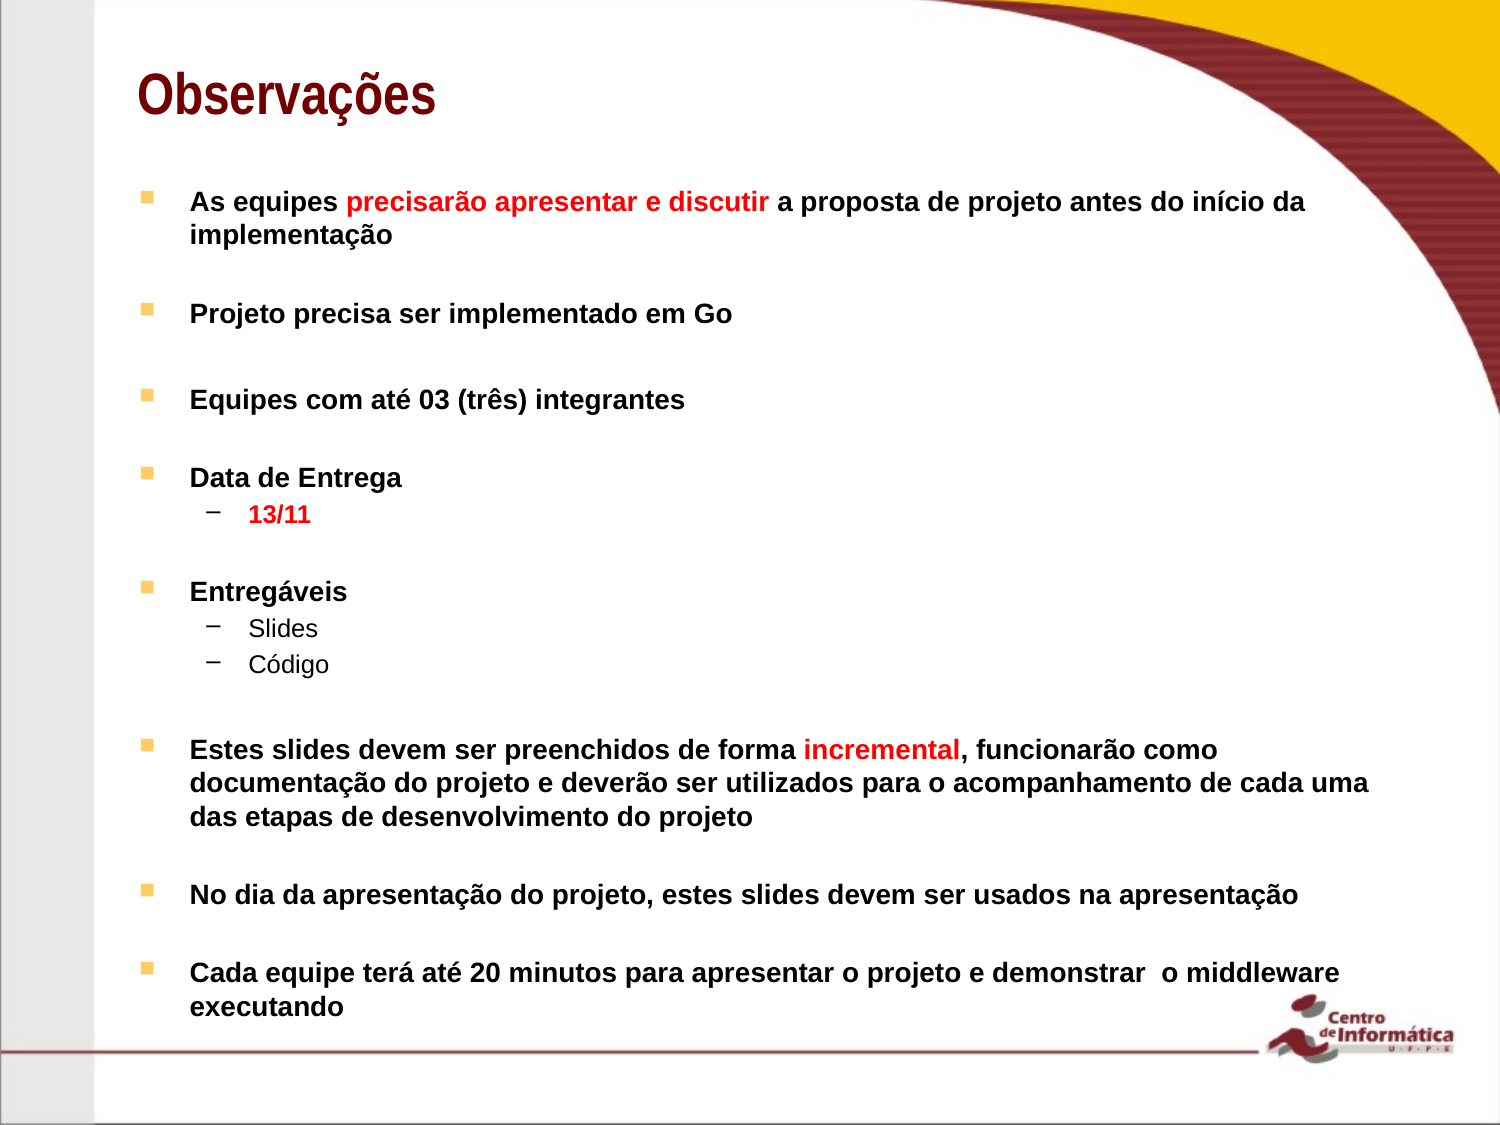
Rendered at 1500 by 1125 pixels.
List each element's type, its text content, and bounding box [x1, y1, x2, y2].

picture [0, 0, 1500, 1125]
list As equipes precisarão apresentar e discutir a proposta de projeto antes do início da implementação Projeto precisa ser implementado em Go Equipes com até 03 (três) integrantes Data de Entrega 13/11 Entregáveis Slides Código Estes slides devem ser preenchidos de forma incremental, funcionarão como documentação do projeto e deverão ser utilizados para o acompanhamento de cada uma das etapas de desenvolvimento do projeto No dia da apresentação do projeto, estes slides devem ser usados na apresentação Cada equipe terá até 20 minutos para apresentar o projeto e demonstrar o middleware executando [123, 175, 1424, 1038]
title Observações [121, 30, 1318, 153]
